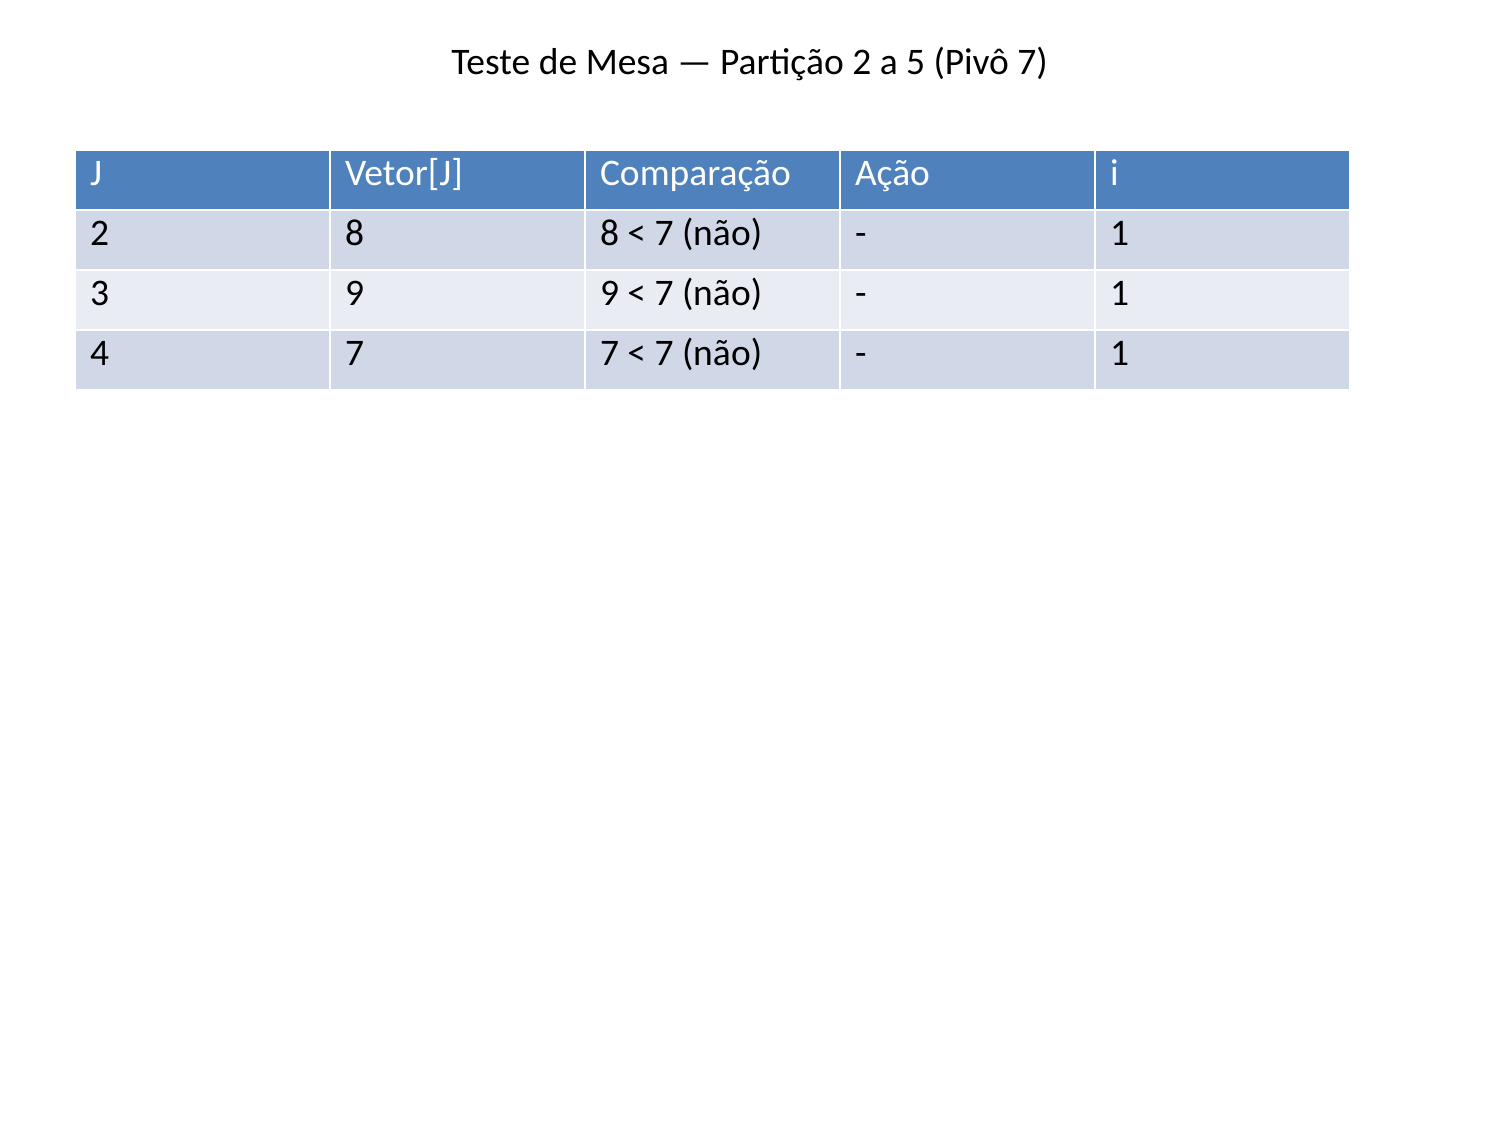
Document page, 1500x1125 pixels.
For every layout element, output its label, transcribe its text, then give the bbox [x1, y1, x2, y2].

table_cell 1 [1096, 271, 1349, 329]
table_cell 9 [331, 271, 584, 329]
table_cell 3 [76, 271, 329, 329]
table_cell 9 < 7 (não) [586, 271, 839, 329]
table_cell - [841, 211, 1094, 269]
table_header J [76, 151, 329, 209]
table_cell 7 [331, 331, 584, 389]
text_box Teste de Mesa — Partição 2 a 5 (Pivô 7) [436, 29, 1064, 90]
table_header Vetor[J] [331, 151, 584, 209]
table_header Ação [841, 151, 1094, 209]
table_cell 8 < 7 (não) [586, 211, 839, 269]
table_cell - [841, 331, 1094, 389]
table_cell 7 < 7 (não) [586, 331, 839, 389]
table_cell 8 [331, 211, 584, 269]
table_cell 1 [1096, 331, 1349, 389]
table_header Comparação [586, 151, 839, 209]
table_cell 2 [76, 211, 329, 269]
table_cell 4 [76, 331, 329, 389]
table_cell 1 [1096, 211, 1349, 269]
table_cell - [841, 271, 1094, 329]
table_header i [1096, 151, 1349, 209]
